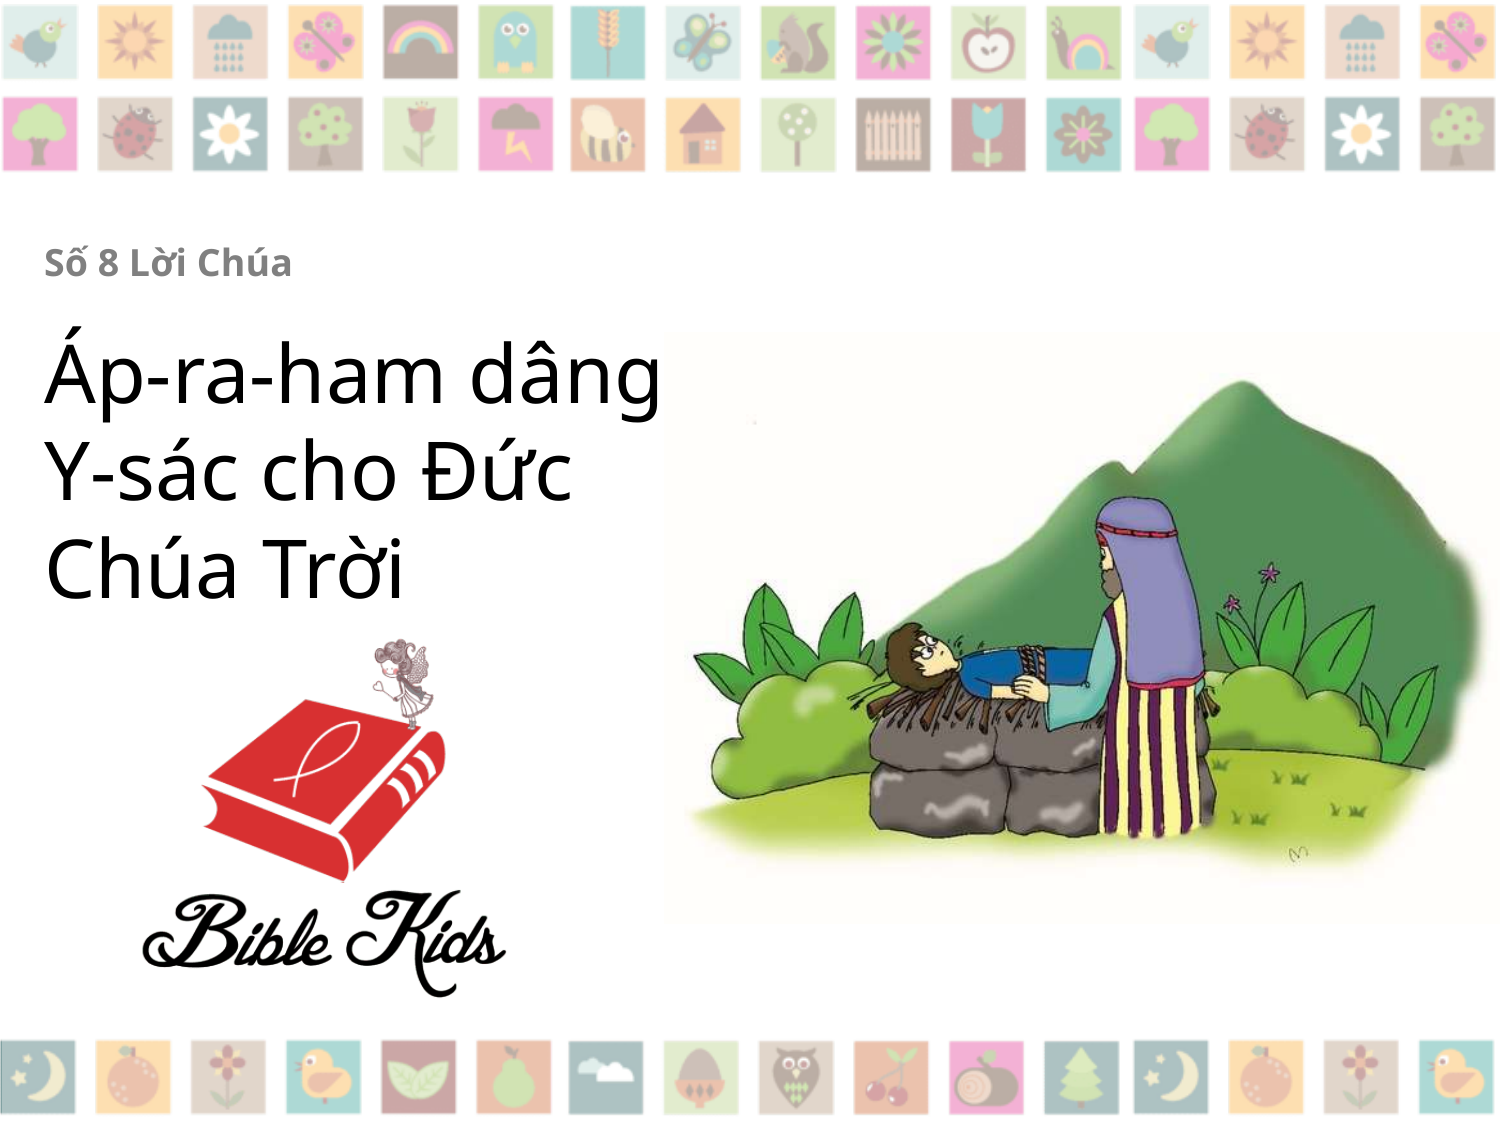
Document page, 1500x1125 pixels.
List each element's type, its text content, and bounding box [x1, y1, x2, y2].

picture [117, 600, 544, 1027]
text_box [0, 1028, 1500, 1118]
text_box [0, 3, 1500, 181]
text_box Số 8 Lời Chúa [29, 231, 502, 292]
picture [664, 332, 1500, 924]
text_box Áp-ra-ham dâng Y-sác cho Đức Chúa Trời [29, 314, 703, 622]
